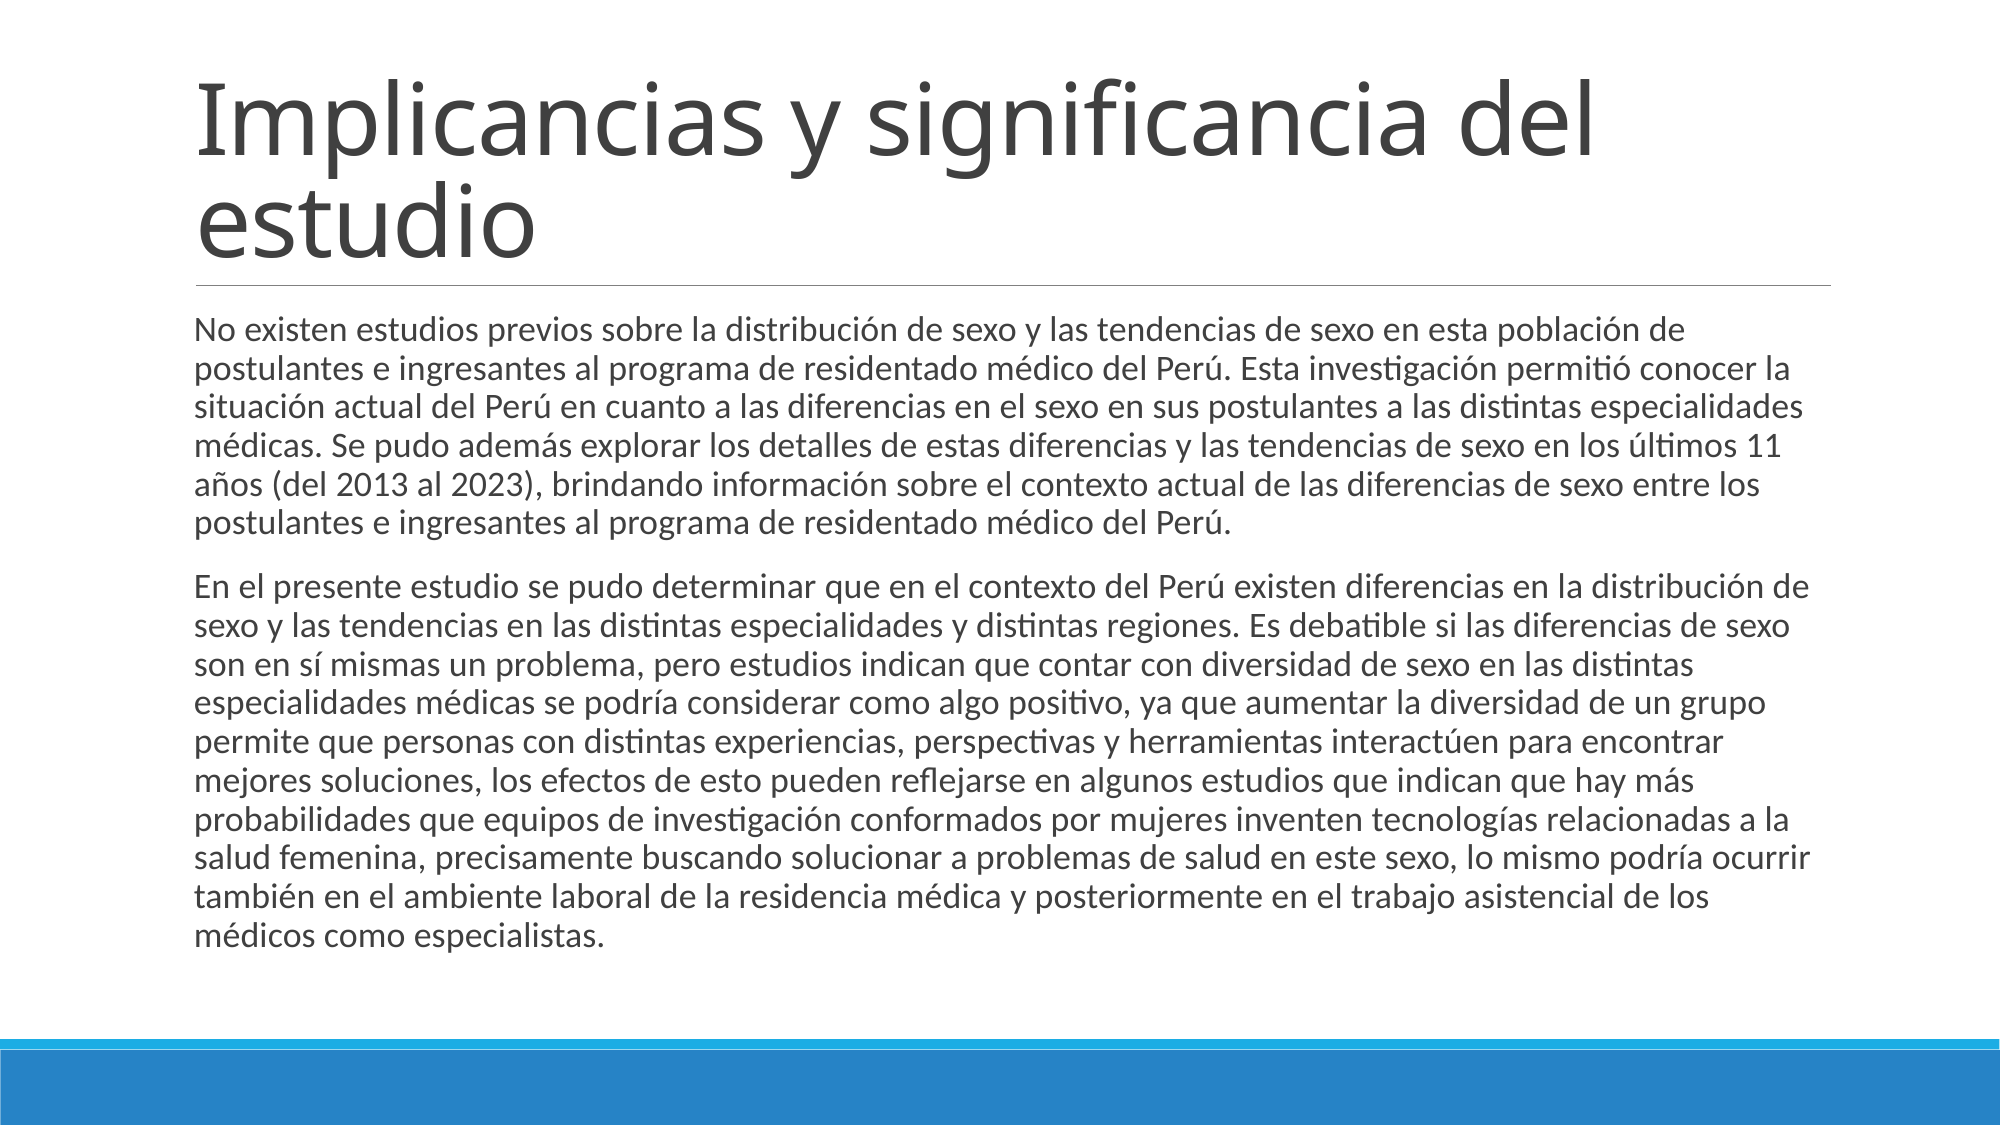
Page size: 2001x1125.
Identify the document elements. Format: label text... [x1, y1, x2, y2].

list No existen estudios previos sobre la distribución de sexo y las tendencias de sexo en esta población de postulantes e ingresantes al programa de residentado médico del Perú. Esta investigación permitió conocer la situación actual del Perú en cuanto a las diferencias en el sexo en sus postulantes a las distintas especialidades médicas. Se pudo además explorar los detalles de estas diferencias y las tendencias de sexo en los últimos 11 años (del 2013 al 2023), brindando información sobre el contexto actual de las diferencias de sexo entre los postulantes e ingresantes al programa de residentado médico del Perú. En el presente estudio se pudo determinar que en el contexto del Perú existen diferencias en la distribución de sexo y las tendencias en las distintas especialidades y distintas regiones. Es debatible si las diferencias de sexo son en sí mismas un problema, pero estudios indican que contar con diversidad de sexo en las distintas especialidades médicas se podría considerar como algo positivo, ya que aumentar la diversidad de un grupo permite que personas con distintas experiencias, perspectivas y herramientas interactúen para encontrar mejores soluciones, los efectos de esto pueden reflejarse en algunos estudios que indican que hay más probabilidades que equipos de investigación conformados por mujeres inventen tecnologías relacionadas a la salud femenina, precisamente buscando solucionar a problemas de salud en este sexo, lo mismo podría ocurrir también en el ambiente laboral de la residencia médica y posteriormente en el trabajo asistencial de los médicos como especialistas. [180, 302, 1830, 963]
title Implicancias y significancia del estudio [180, 47, 1830, 285]
